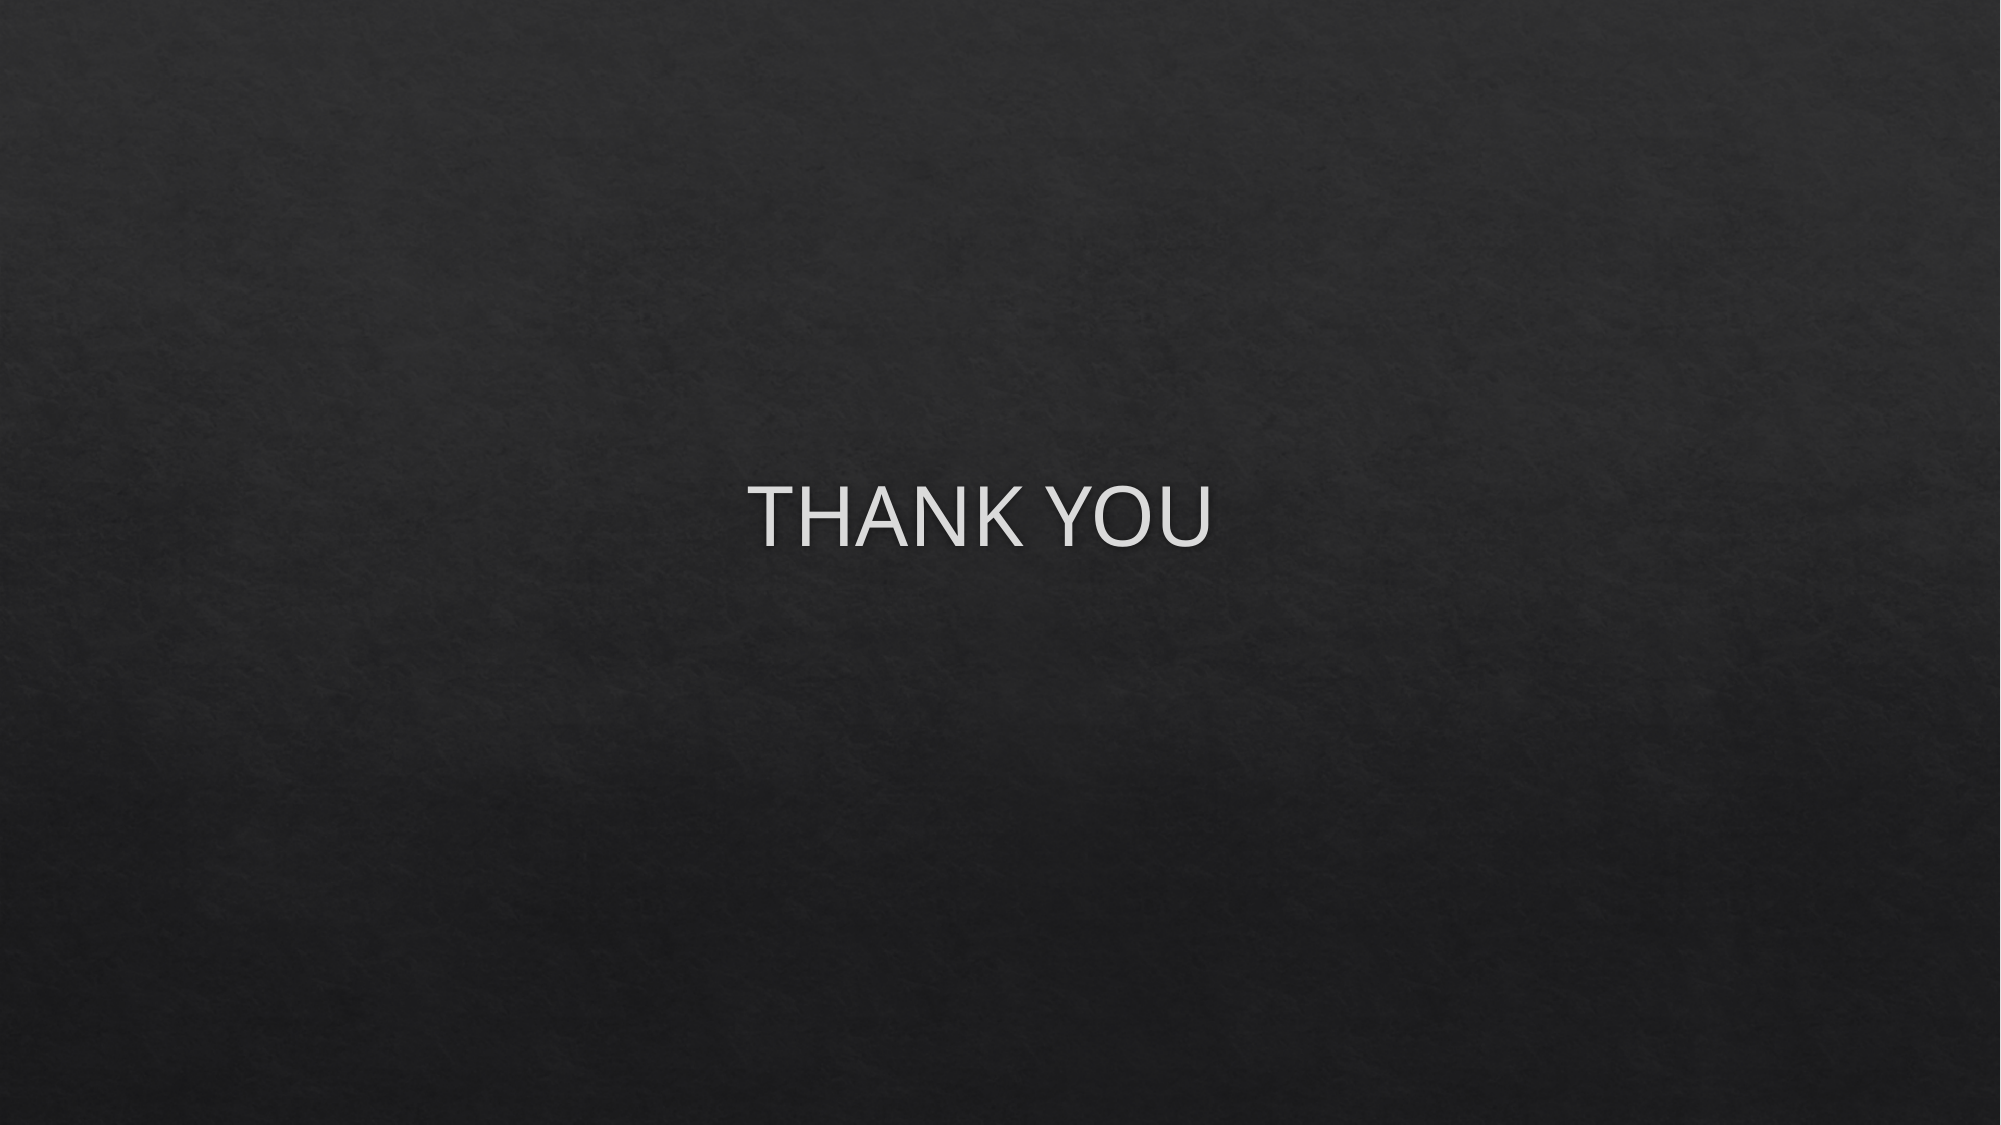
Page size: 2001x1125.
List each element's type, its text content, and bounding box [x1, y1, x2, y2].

title THANK YOU [133, 433, 1832, 593]
